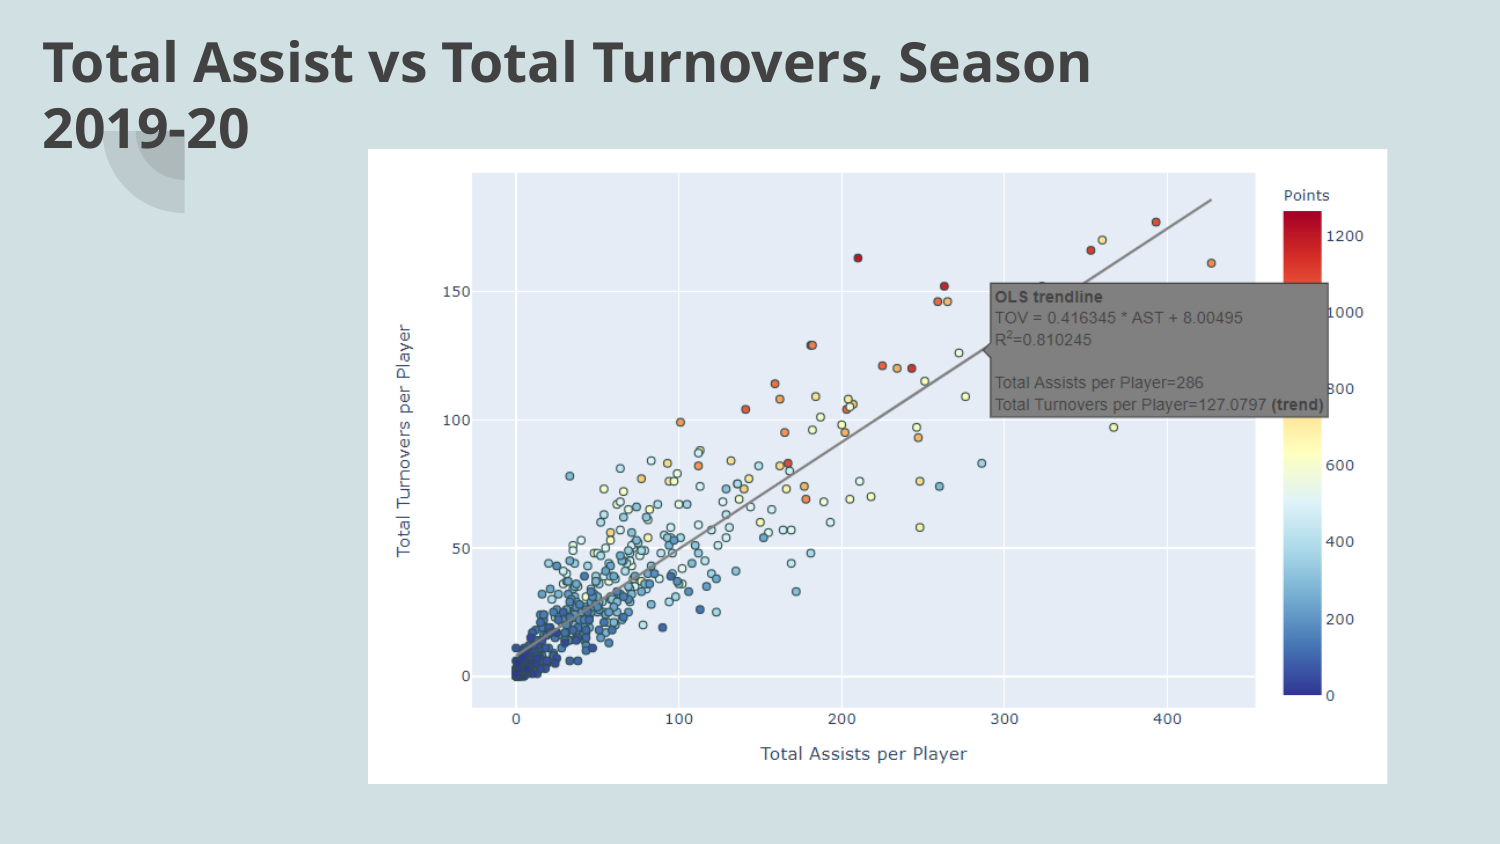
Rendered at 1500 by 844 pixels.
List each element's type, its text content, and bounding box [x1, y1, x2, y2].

title Total Assist vs Total Turnovers, Season 2019-20 [27, 11, 1182, 176]
picture [358, 149, 1388, 785]
